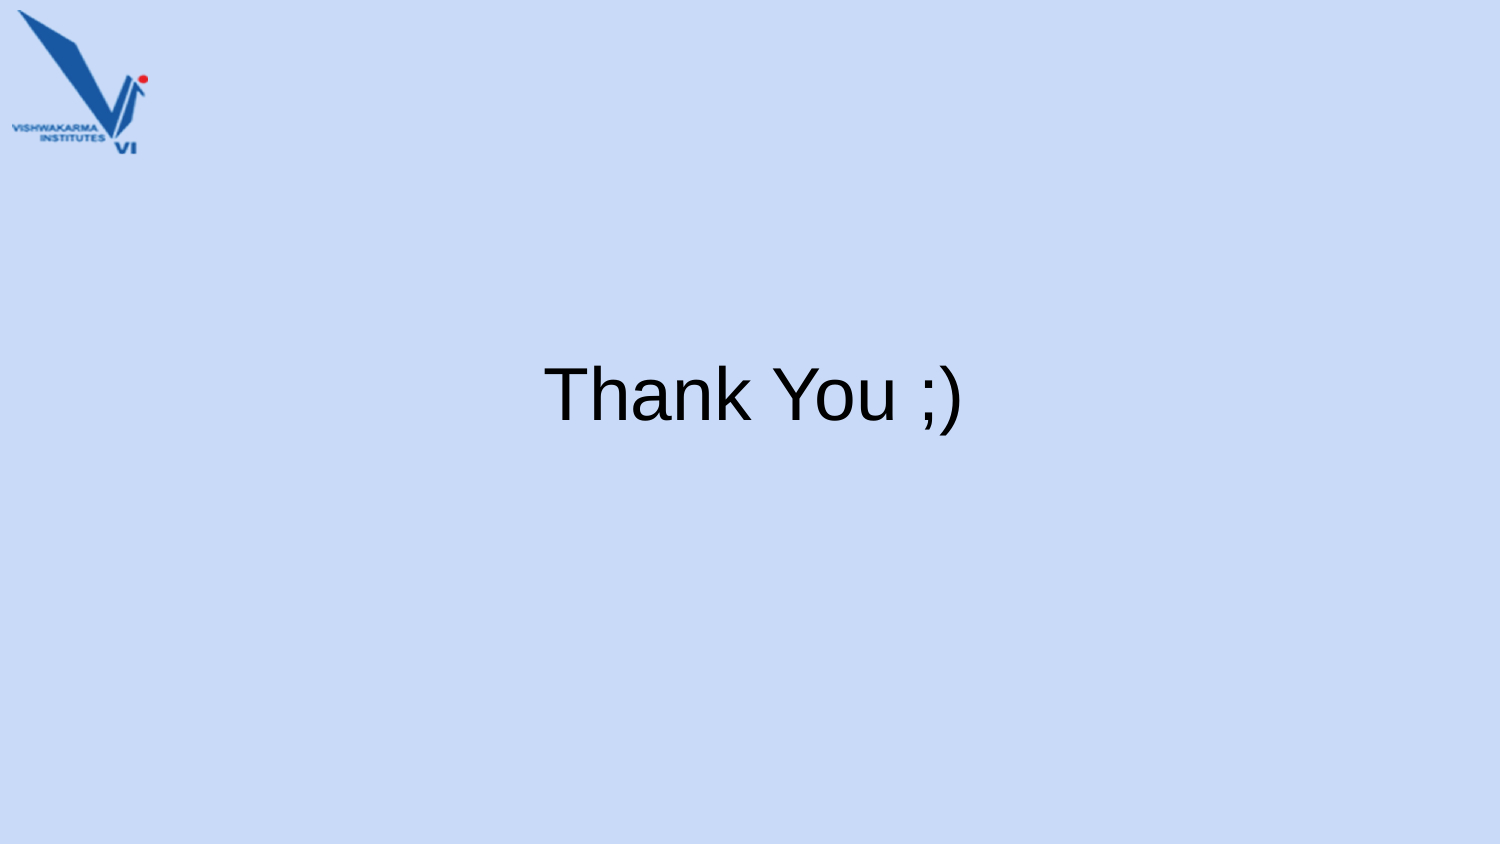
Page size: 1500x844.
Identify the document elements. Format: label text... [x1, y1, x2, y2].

picture [12, 10, 149, 155]
title Thank You ;) [50, 321, 1450, 461]
